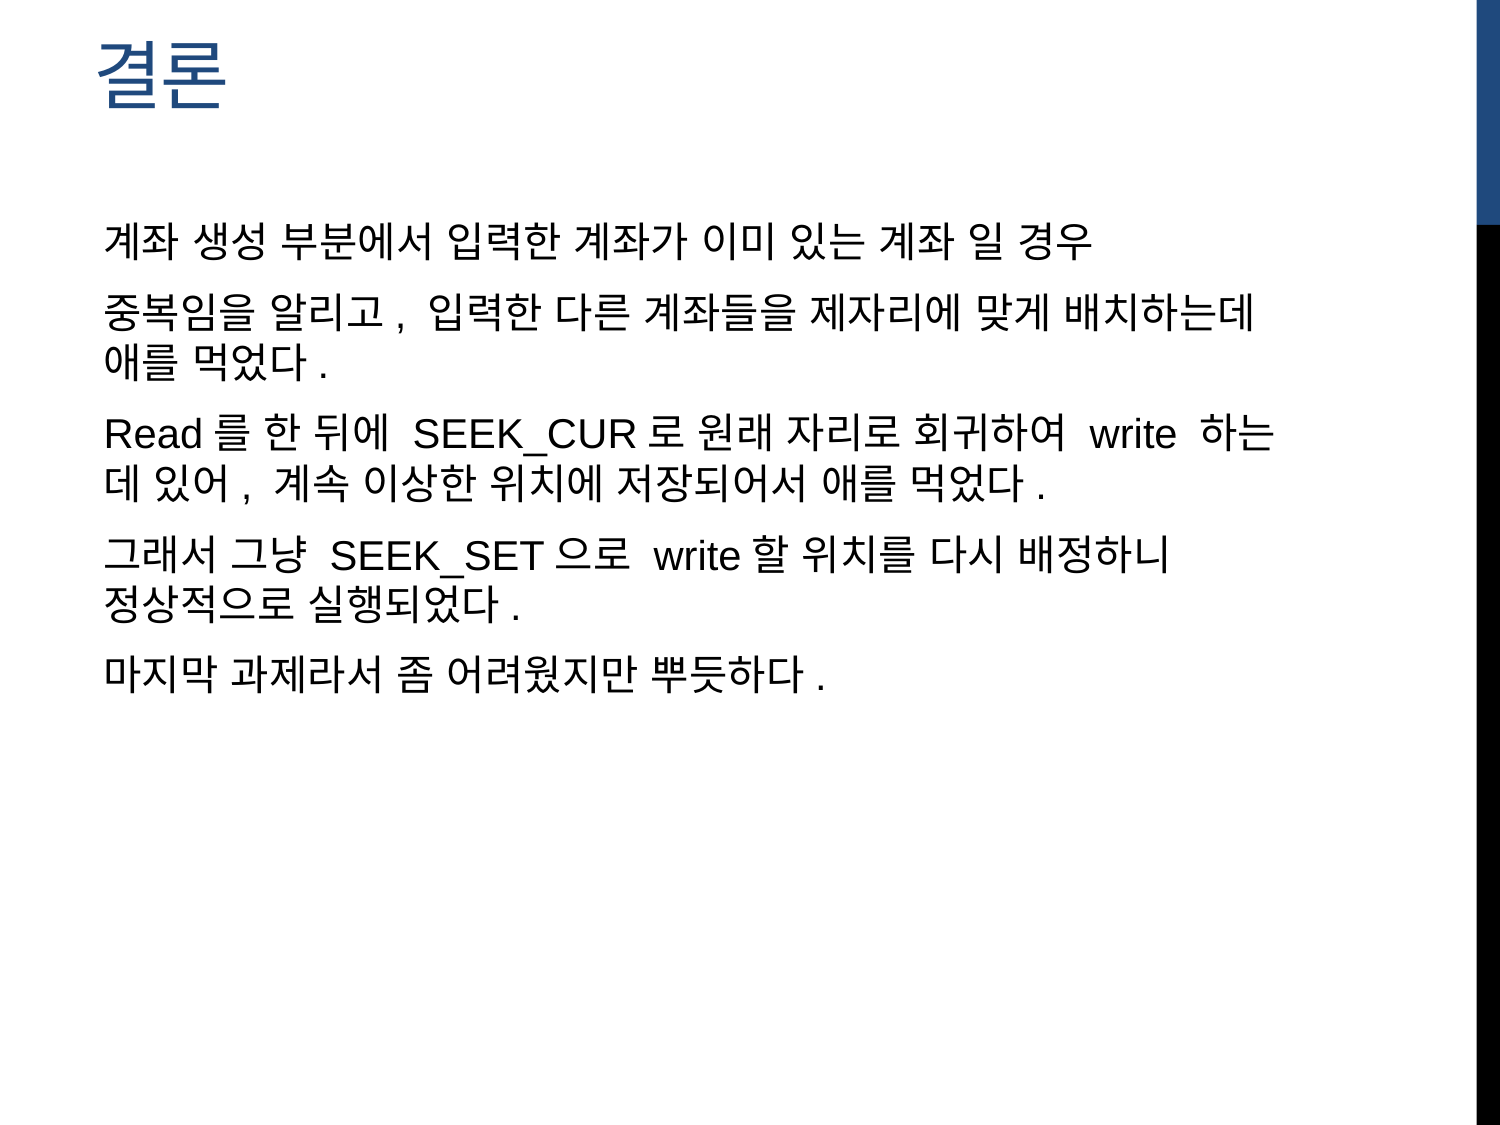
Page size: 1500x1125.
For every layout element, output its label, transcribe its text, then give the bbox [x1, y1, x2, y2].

title 결론 [78, 12, 1415, 127]
list 계좌 생성 부분에서 입력한 계좌가 이미 있는 계좌 일 경우 중복임을 알리고, 입력한 다른 계좌들을 제자리에 맞게 배치하는데 애를 먹었다. Read를 한 뒤에 SEEK_CUR로 원래 자리로 회귀하여 write 하는 데 있어, 계속 이상한 위치에 저장되어서 애를 먹었다. 그래서 그냥 SEEK_SET으로 write할 위치를 다시 배정하니 정상적으로 실행되었다. 마지막 과제라서 좀 어려웠지만 뿌듯하다. [88, 208, 1339, 926]
